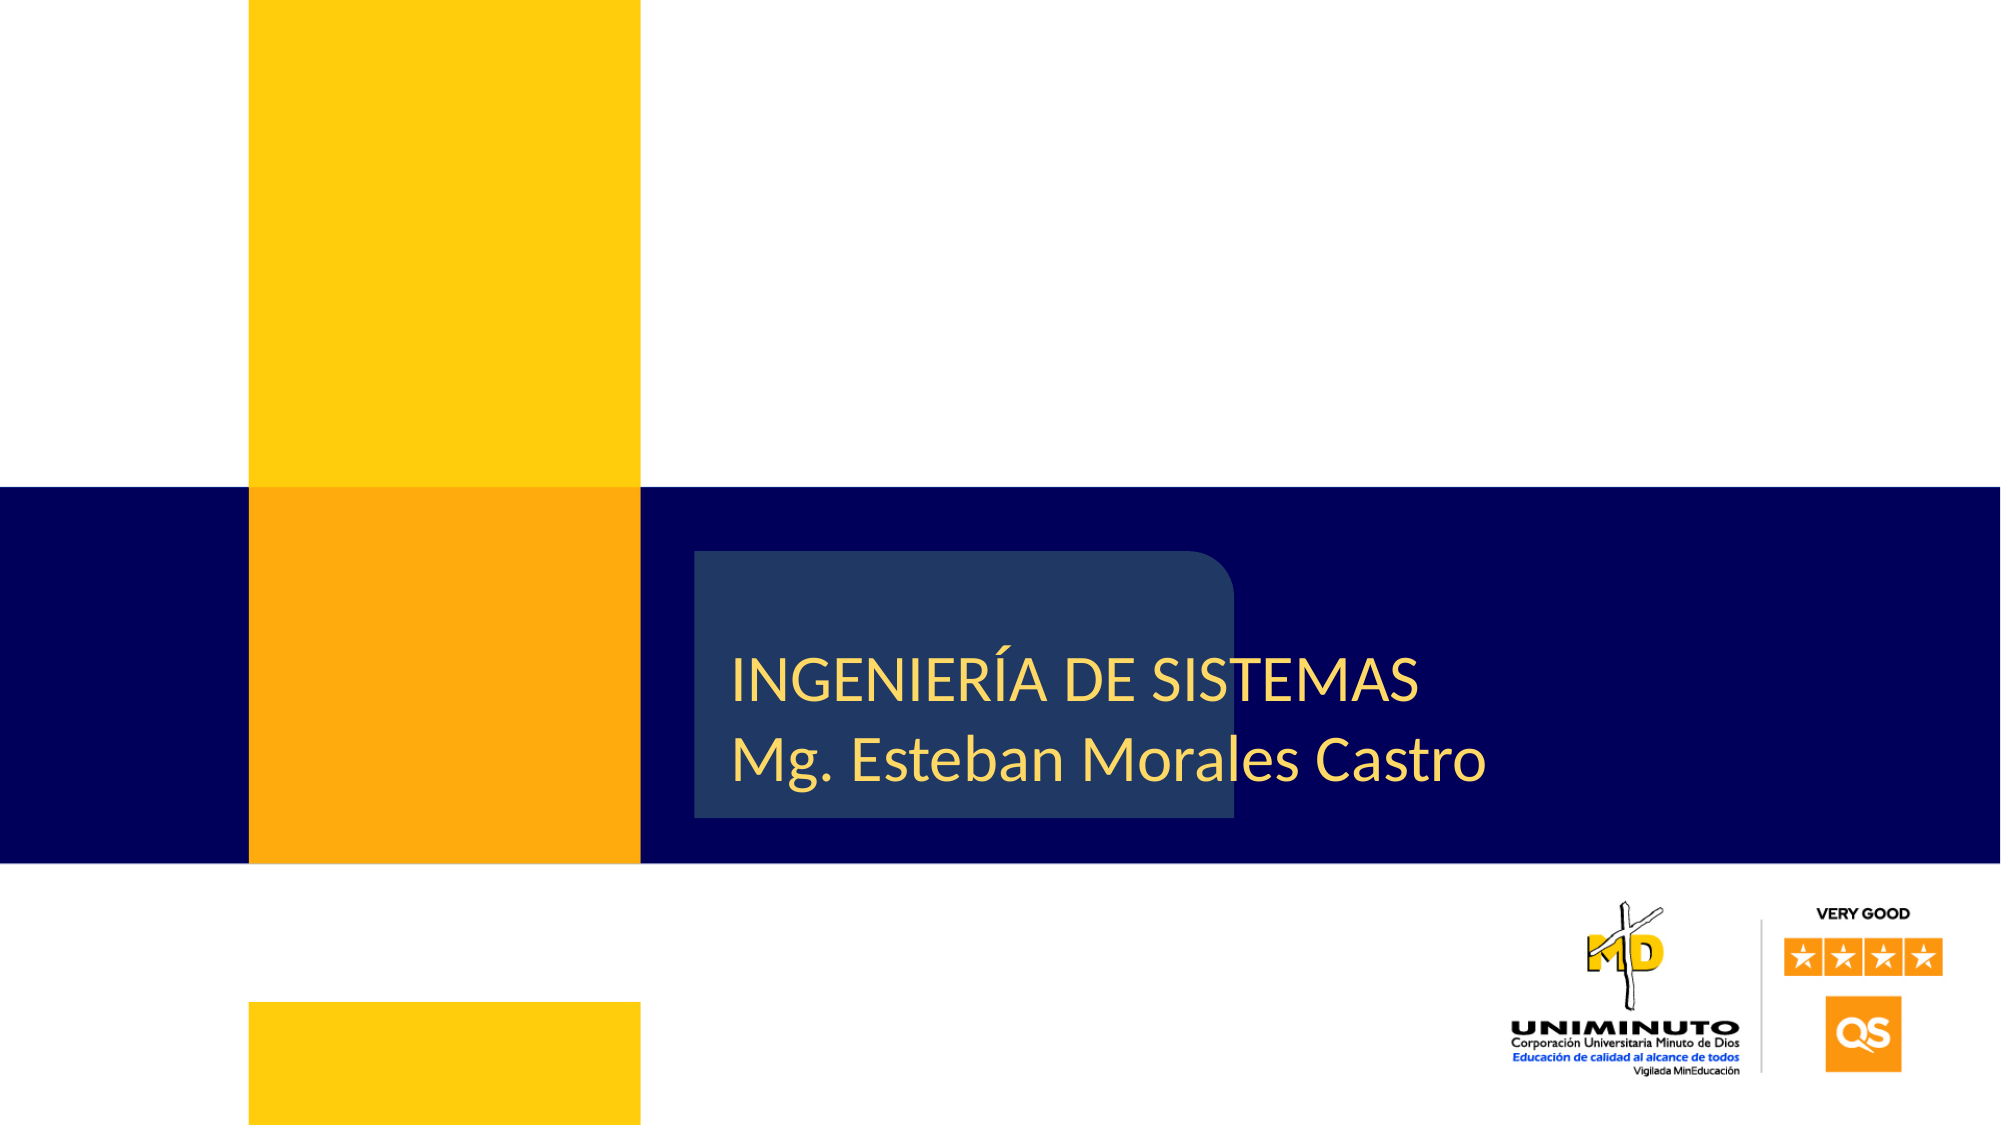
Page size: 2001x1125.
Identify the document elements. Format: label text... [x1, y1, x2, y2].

text_box INGENIERÍA DE SISTEMAS Mg. Esteban Morales Castro [715, 627, 1510, 802]
picture [0, 0, 2001, 1125]
text_box [694, 551, 1235, 819]
